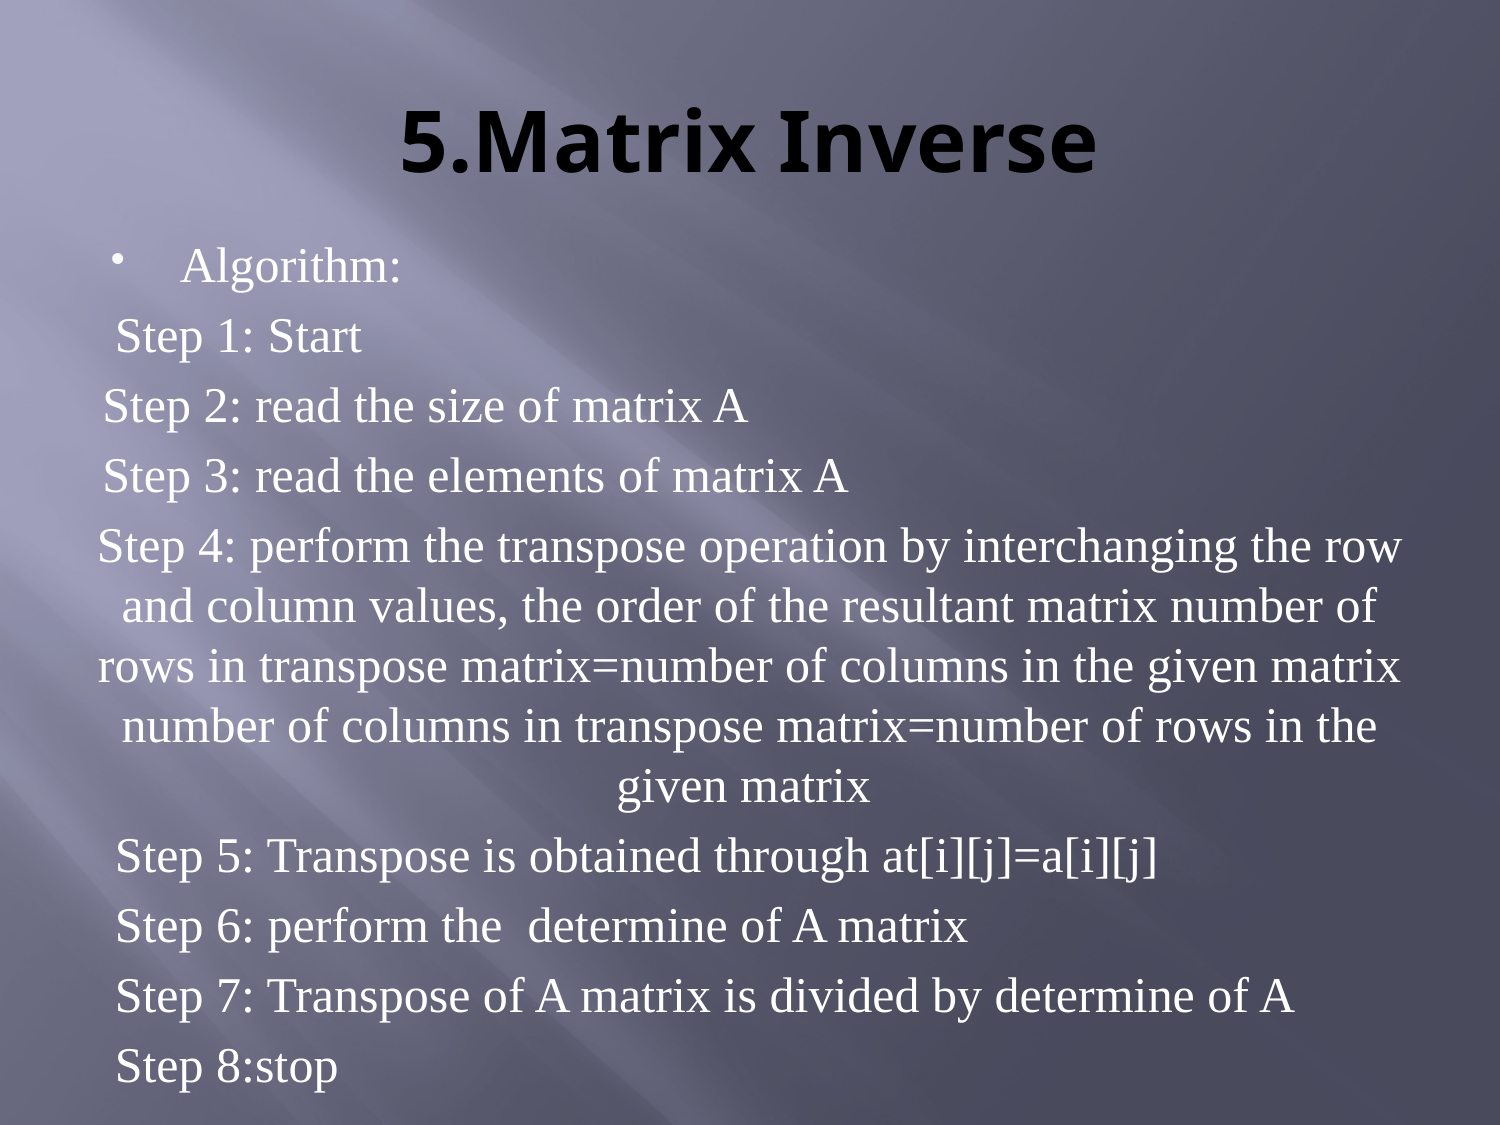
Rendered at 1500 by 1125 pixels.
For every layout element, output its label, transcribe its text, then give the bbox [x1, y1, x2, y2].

title 5.Matrix Inverse [75, 45, 1425, 224]
list Algorithm: Step 1: Start Step 2: read the size of matrix A Step 3: read the elements of matrix A Step 4: perform the transpose operation by interchanging the row and column values, the order of the resultant matrix number of rows in transpose matrix=number of columns in the given matrix number of columns in transpose matrix=number of rows in the given matrix Step 5: Transpose is obtained through at[i][j]=a[i][j] Step 6: perform the determine of A matrix Step 7: Transpose of A matrix is divided by determine of A Step 8:stop [75, 224, 1425, 968]
